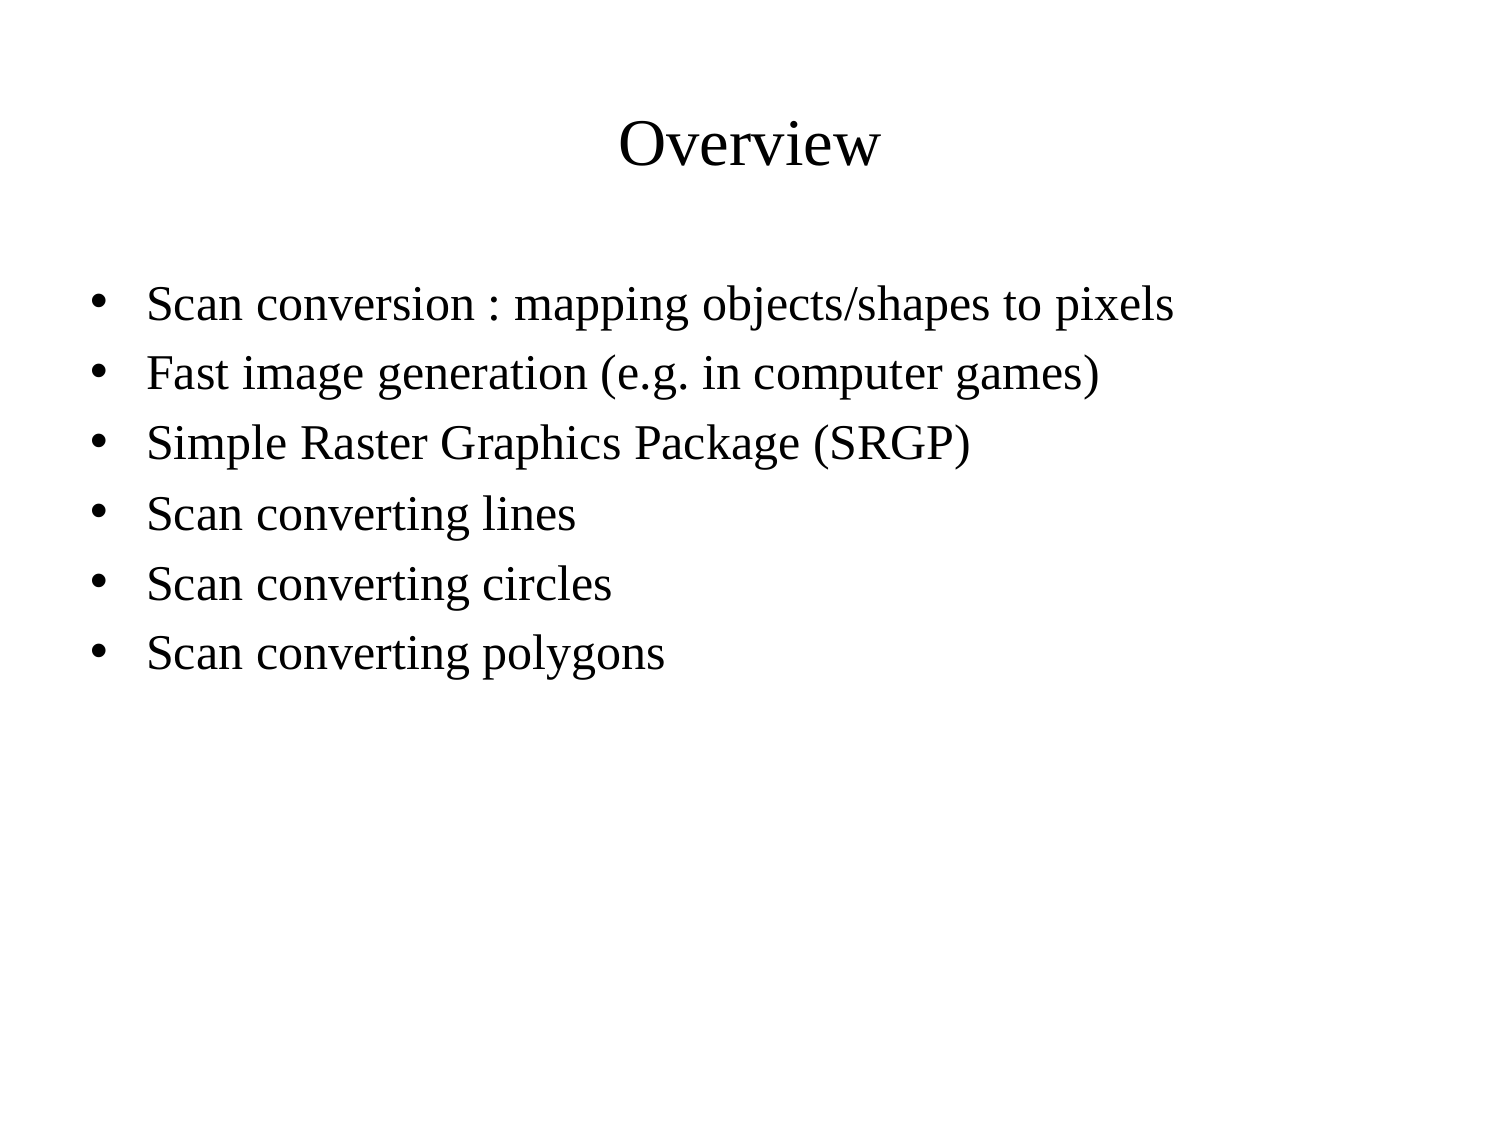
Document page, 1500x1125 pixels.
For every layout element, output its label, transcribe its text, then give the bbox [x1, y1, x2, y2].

title Overview [75, 45, 1425, 233]
list Scan conversion : mapping objects/shapes to pixels Fast image generation (e.g. in computer games) Simple Raster Graphics Package (SRGP) Scan converting lines Scan converting circles Scan converting polygons [75, 262, 1425, 1005]
